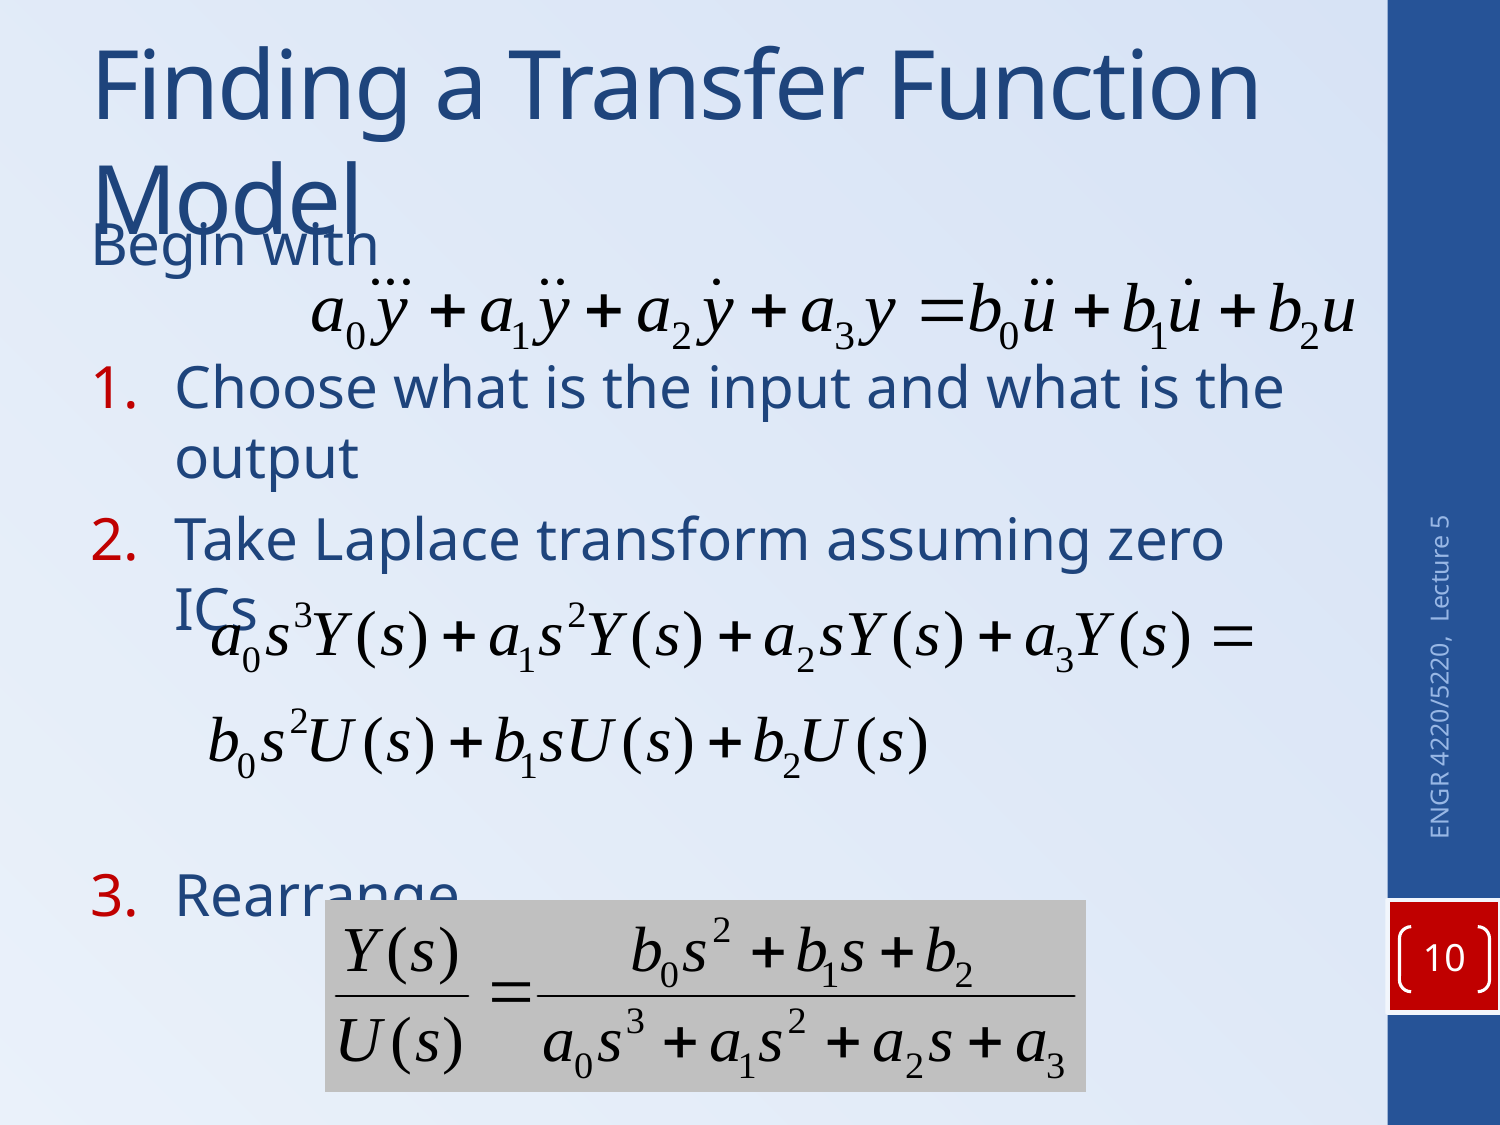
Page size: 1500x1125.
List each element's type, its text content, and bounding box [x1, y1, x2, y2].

title Finding a Transfer Function Model [75, 45, 1438, 233]
footer ENGR 4220/5220, Lecture 5 [1408, 500, 1469, 889]
list Begin with Choose what is the input and what is the output Take Laplace transform assuming zero ICs Rearrange [75, 200, 1325, 1038]
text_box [299, 261, 1376, 367]
slide_number 10 [1397, 925, 1492, 994]
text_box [324, 899, 1087, 1093]
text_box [199, 586, 1258, 791]
